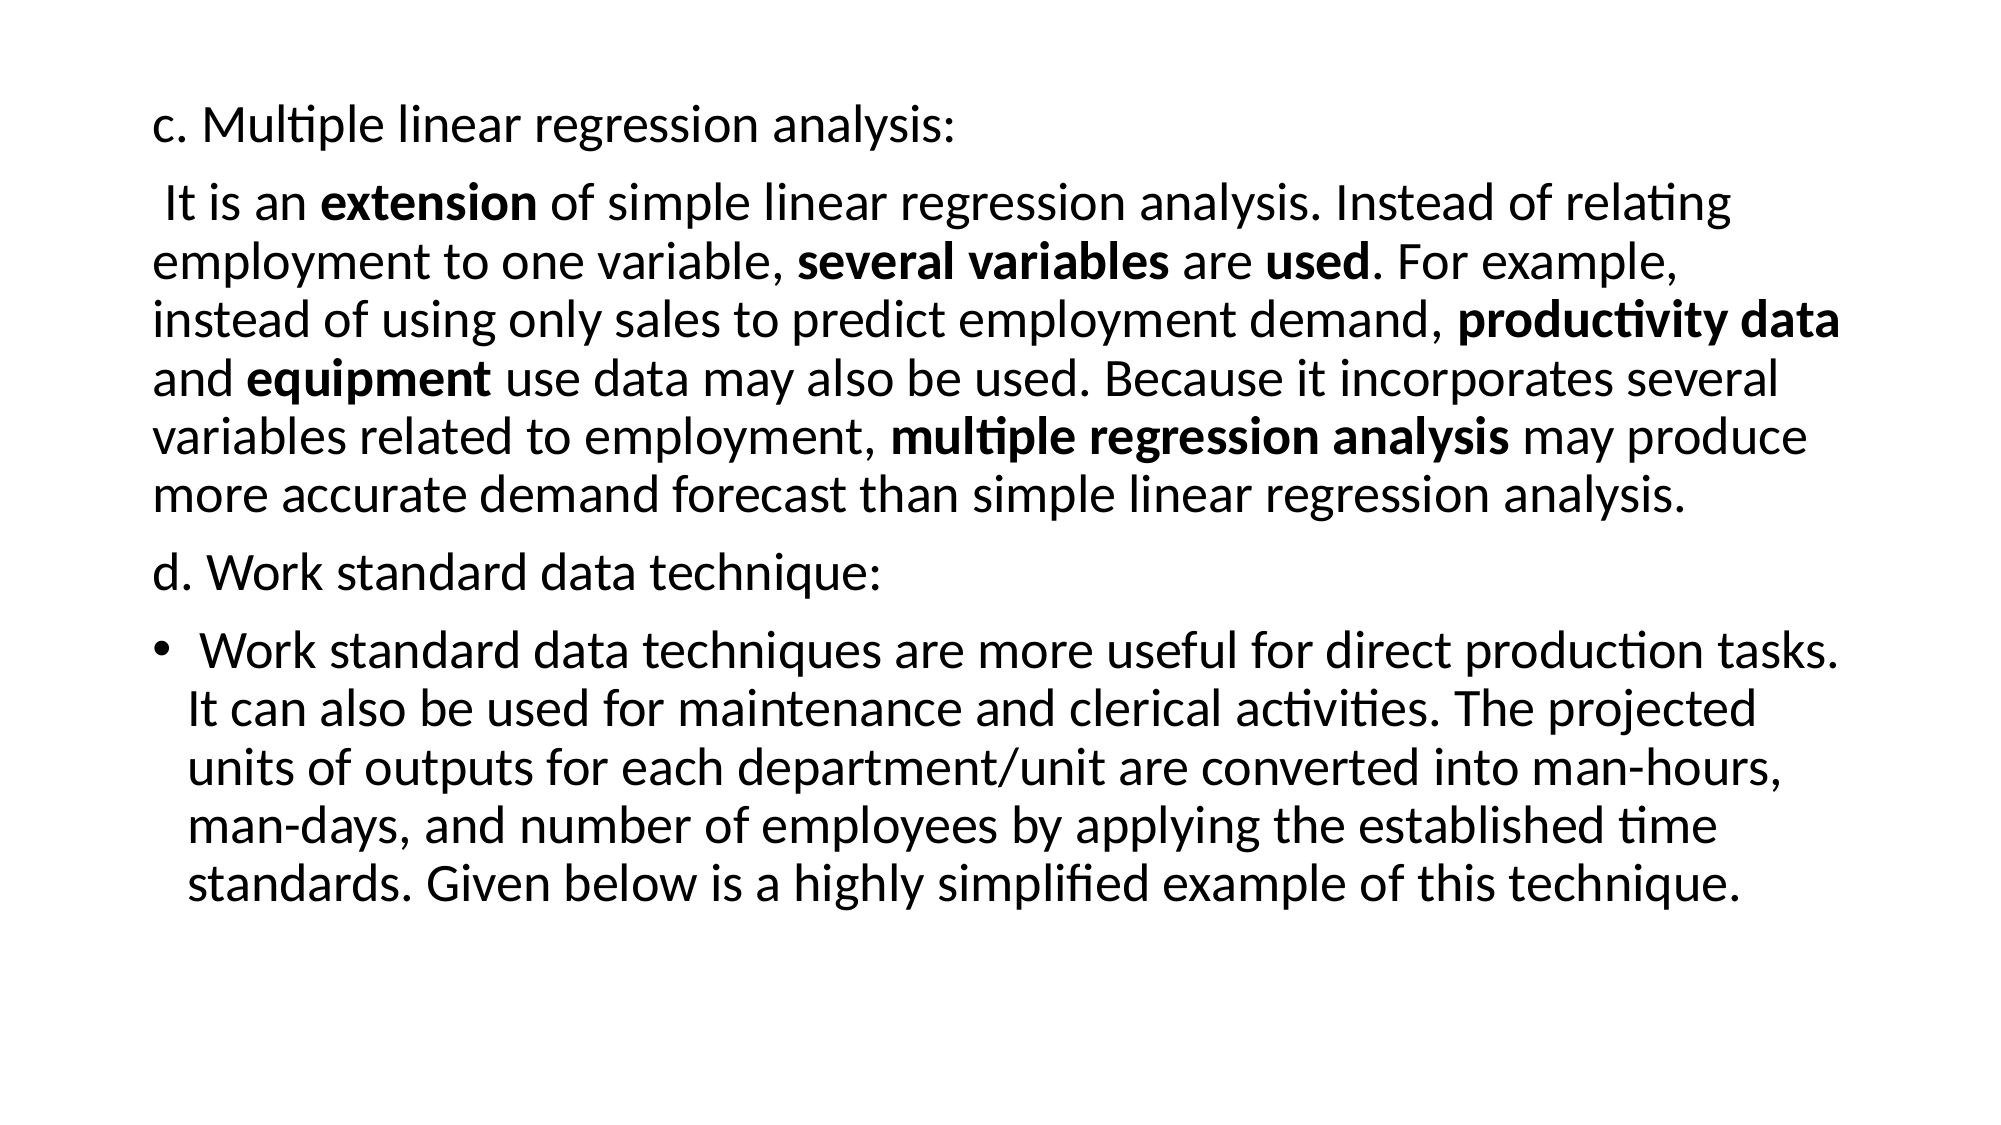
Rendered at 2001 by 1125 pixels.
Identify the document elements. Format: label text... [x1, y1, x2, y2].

list c. Multiple linear regression analysis: It is an extension of simple linear regression analysis. Instead of relating employment to one variable, several variables are used. For example, instead of using only sales to predict employment demand, productivity data and equipment use data may also be used. Because it incorporates several variables related to employment, multiple regression analysis may produce more accurate demand forecast than simple linear regression analysis. d. Work standard data technique: Work standard data techniques are more useful for direct production tasks. It can also be used for maintenance and clerical activities. The projected units of outputs for each department/unit are converted into man-hours, man-days, and number of employees by applying the established time standards. Given below is a highly simplified example of this technique. [137, 88, 1863, 1014]
